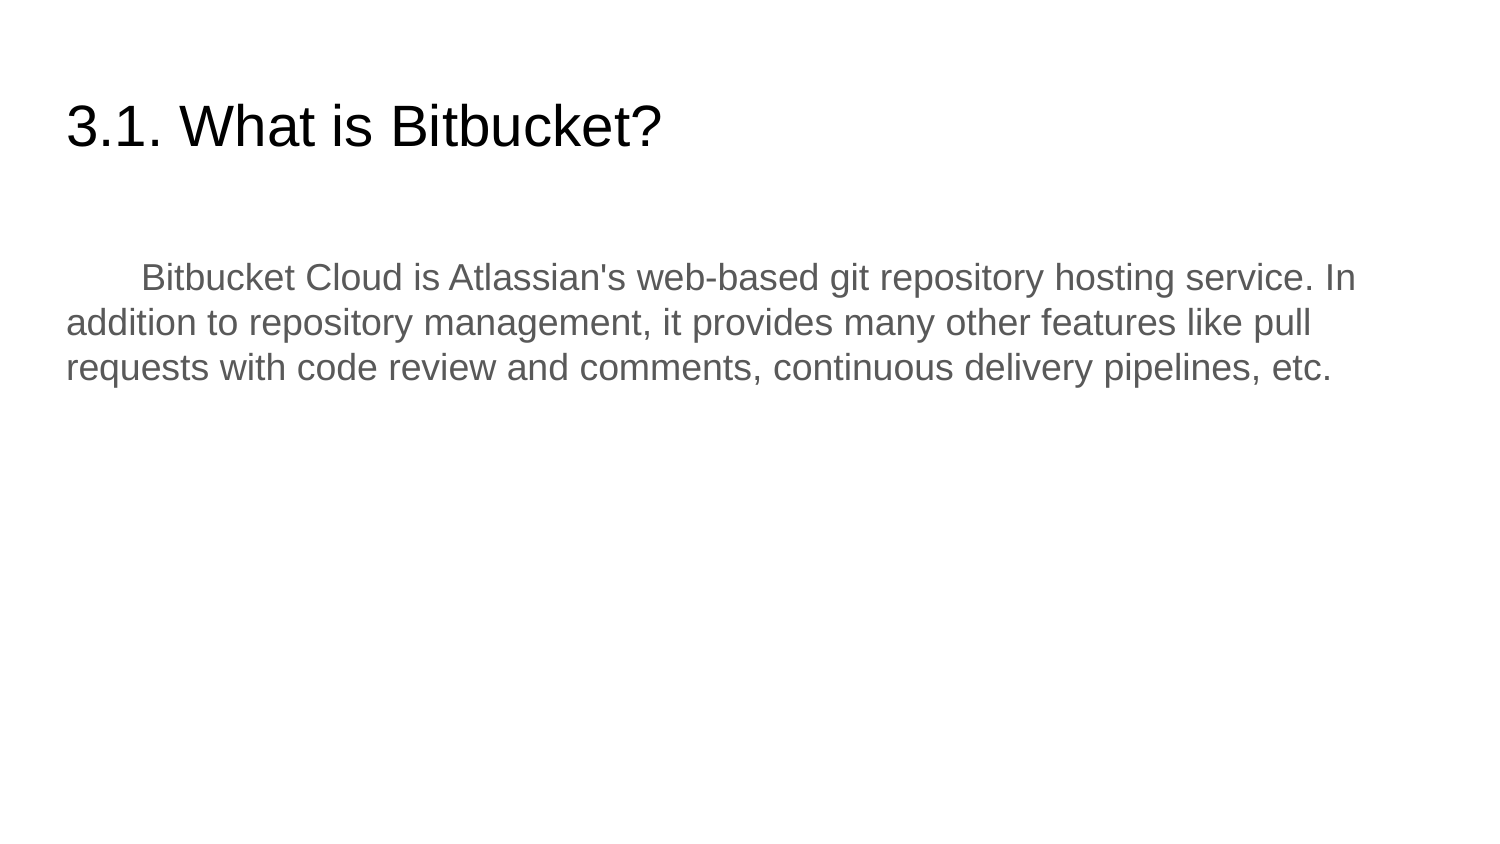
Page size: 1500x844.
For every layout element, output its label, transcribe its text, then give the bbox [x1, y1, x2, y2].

list Bitbucket Cloud is Atlassian's web-based git repository hosting service. In addition to repository management, it provides many other features like pull requests with code review and comments, continuous delivery pipelines, etc. [51, 238, 1449, 750]
title 3.1. What is Bitbucket? [51, 72, 1449, 167]
